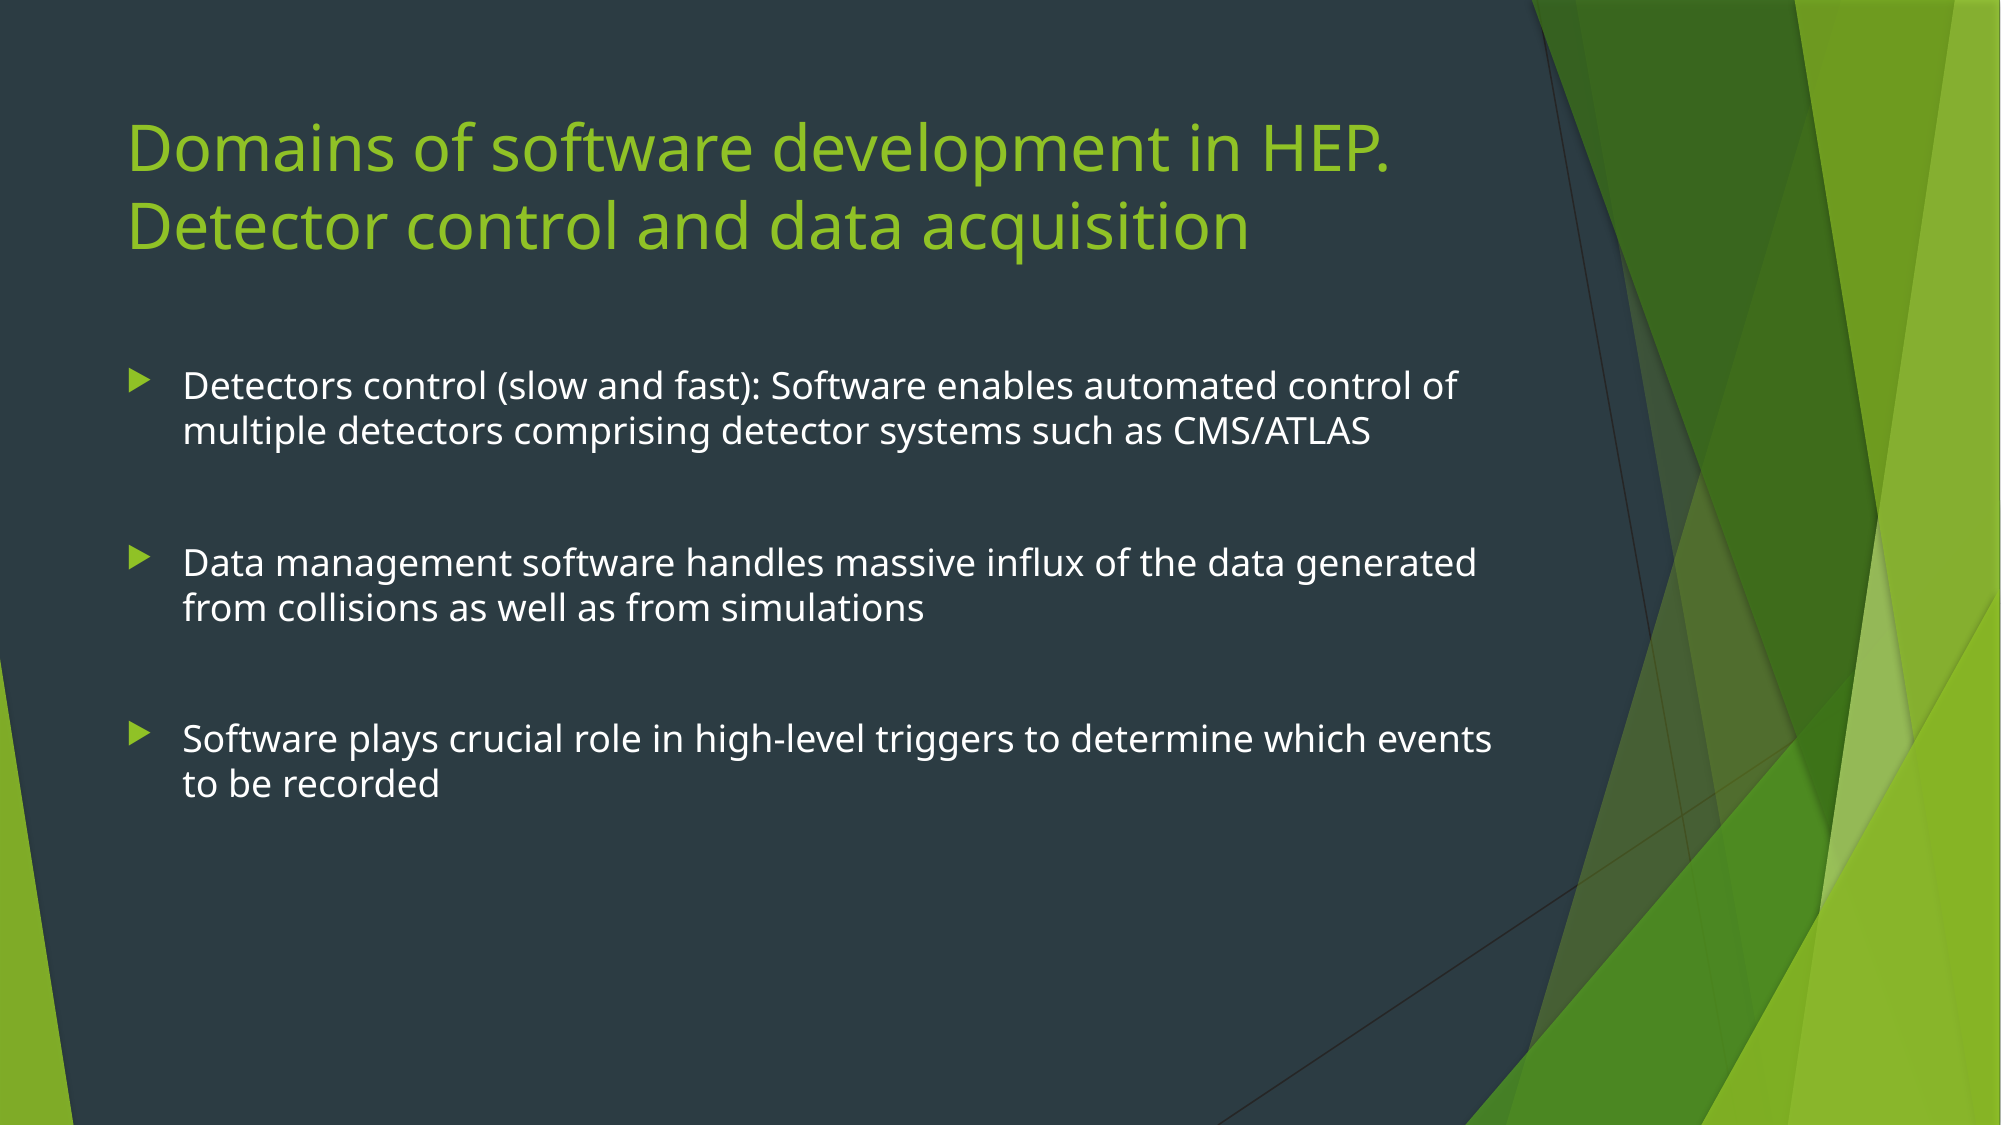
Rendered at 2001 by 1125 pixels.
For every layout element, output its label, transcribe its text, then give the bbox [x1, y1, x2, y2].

title Domains of software development in HEP. Detector control and data acquisition [111, 99, 1522, 317]
list Detectors control (slow and fast): Software enables automated control of multiple detectors comprising detector systems such as CMS/ATLAS Data management software handles massive influx of the data generated from collisions as well as from simulations Software plays crucial role in high-level triggers to determine which events to be recorded [111, 354, 1522, 992]
